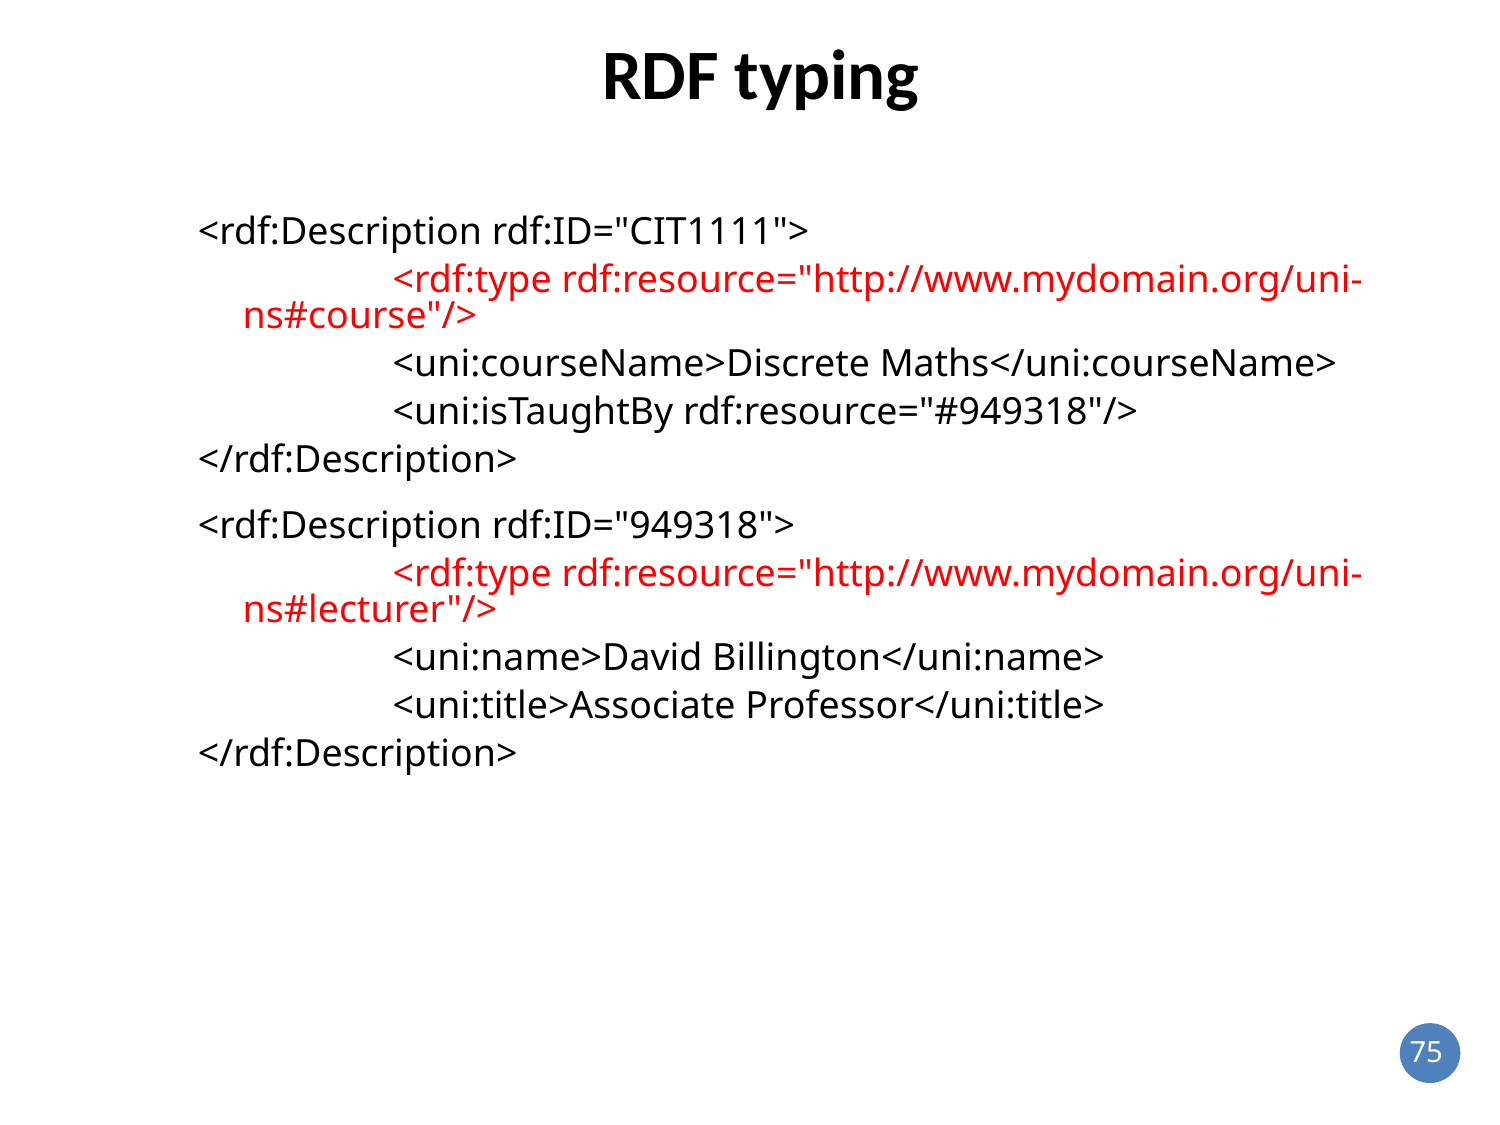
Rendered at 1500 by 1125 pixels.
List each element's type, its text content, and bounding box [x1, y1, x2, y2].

text_box 75 [1399, 1023, 1461, 1084]
text_box <rdf:Description rdf:ID="CIT1111"> <rdf:type rdf:resource="http://www.mydomain.org/uni-ns#course"/> <uni:courseName>Discrete Maths</uni:courseName> <uni:isTaughtBy rdf:resource="#949318"/> </rdf:Description> <rdf:Description rdf:ID="949318"> <rdf:type rdf:resource="http://www.mydomain.org/uni-ns#lecturer"/> <uni:name>David Billington</uni:name> <uni:title>Associate Professor</uni:title> </rdf:Description> [183, 208, 1400, 787]
title RDF typing [75, 19, 1447, 124]
